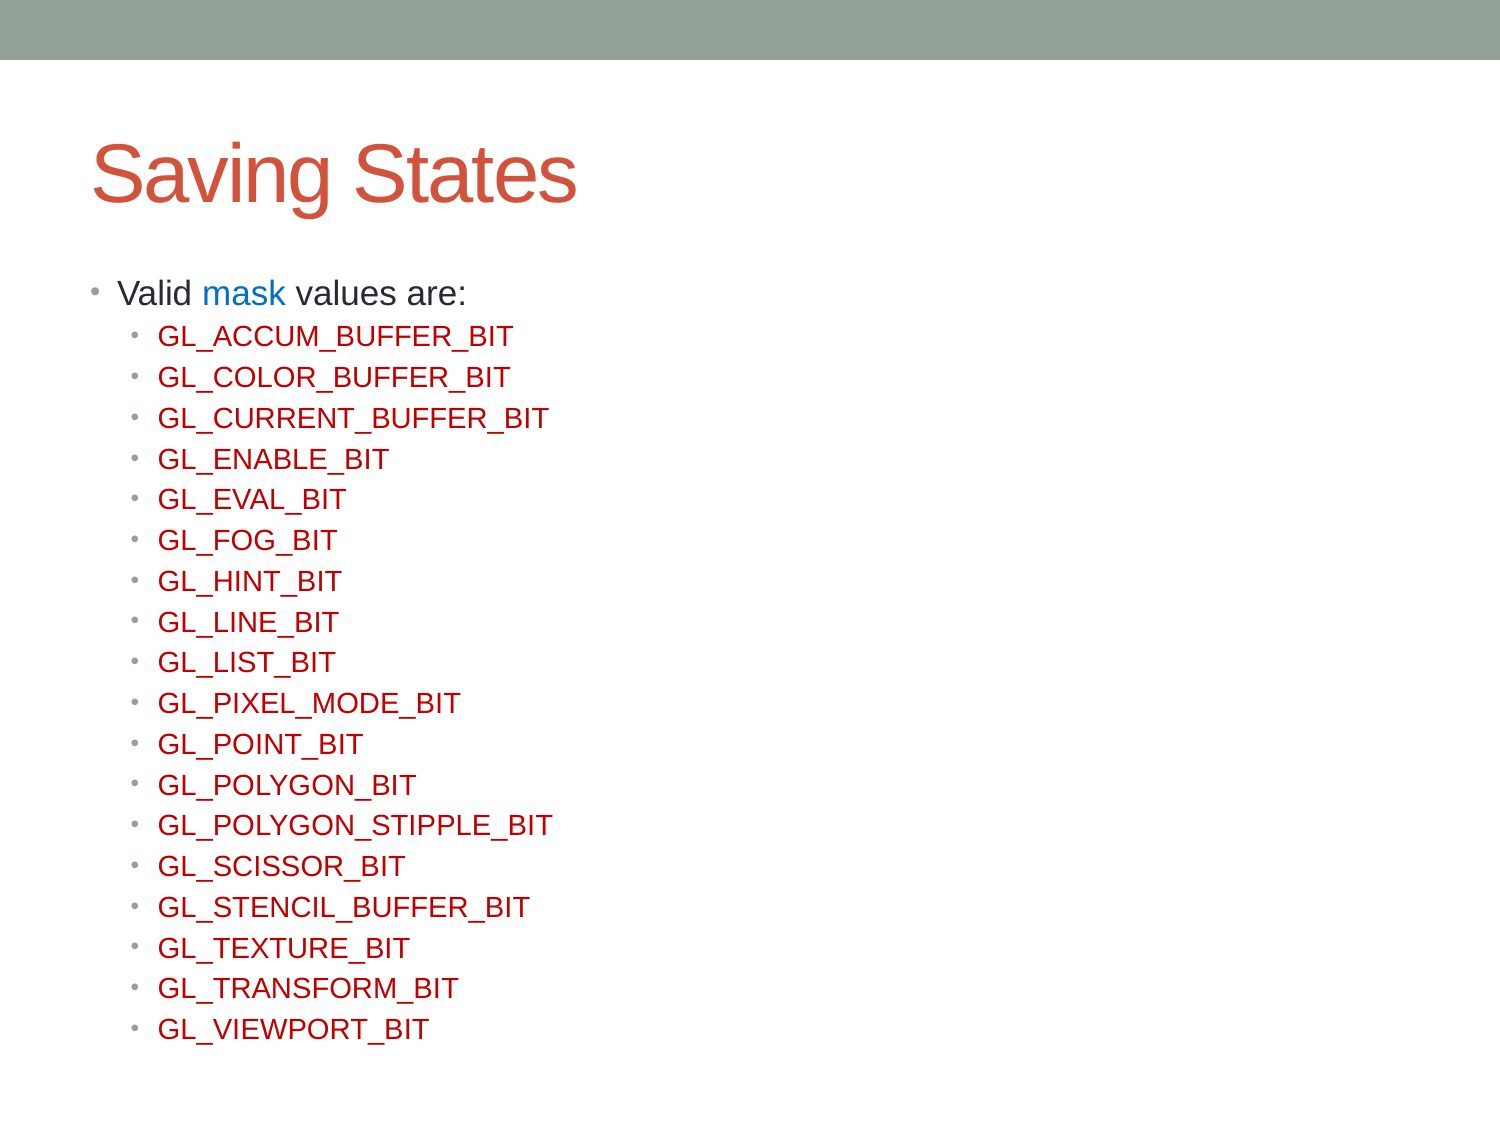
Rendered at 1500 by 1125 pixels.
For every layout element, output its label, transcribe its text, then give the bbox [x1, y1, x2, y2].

title Saving States [75, 87, 1425, 250]
list Valid mask values are: GL_ACCUM_BUFFER_BIT GL_COLOR_BUFFER_BIT GL_CURRENT_BUFFER_BIT GL_ENABLE_BIT GL_EVAL_BIT GL_FOG_BIT GL_HINT_BIT GL_LINE_BIT GL_LIST_BIT GL_PIXEL_MODE_BIT GL_POINT_BIT GL_POLYGON_BIT GL_POLYGON_STIPPLE_BIT GL_SCISSOR_BIT GL_STENCIL_BUFFER_BIT GL_TEXTURE_BIT GL_TRANSFORM_BIT GL_VIEWPORT_BIT [75, 262, 1425, 1063]
